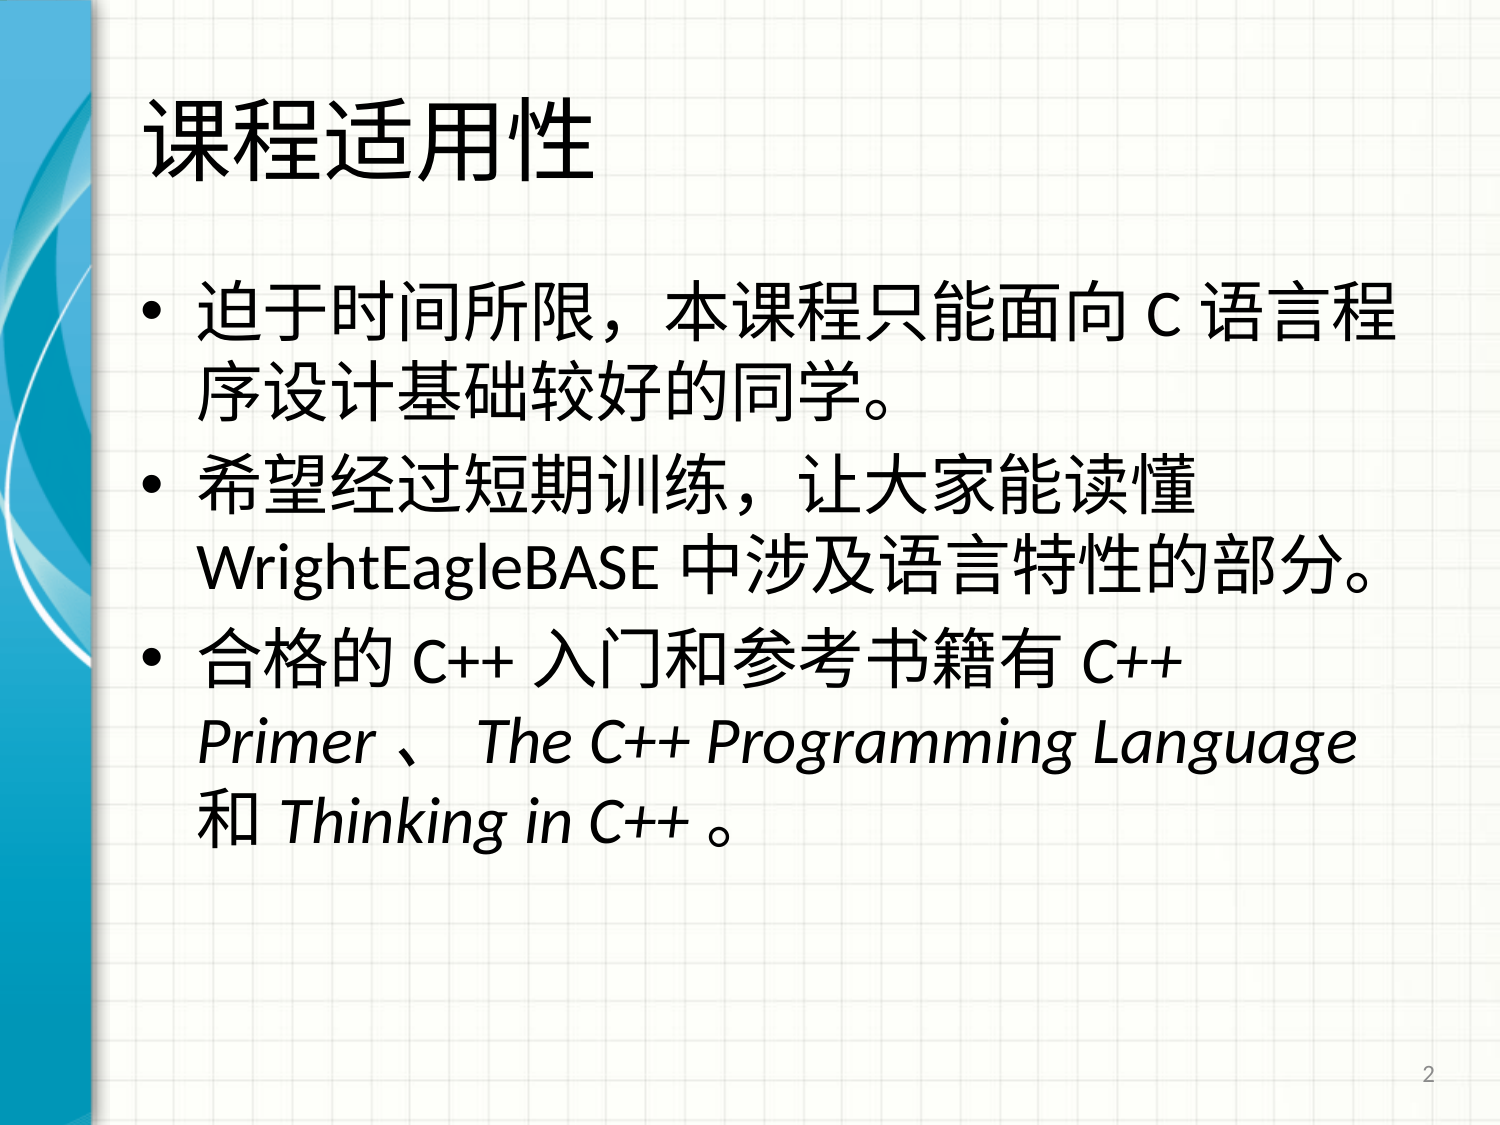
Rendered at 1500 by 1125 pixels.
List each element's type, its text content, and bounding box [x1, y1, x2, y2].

title 课程适用性 [125, 44, 1450, 232]
list 迫于时间所限，本课程只能面向C语言程序设计基础较好的同学。 希望经过短期训练，让大家能读懂WrightEagleBASE中涉及语言特性的部分。 合格的C++入门和参考书籍有C++ Primer、The C++ Programming Language和Thinking in C++。 [125, 261, 1450, 967]
slide_number 2 [1100, 1042, 1450, 1103]
picture [0, 0, 1500, 1125]
